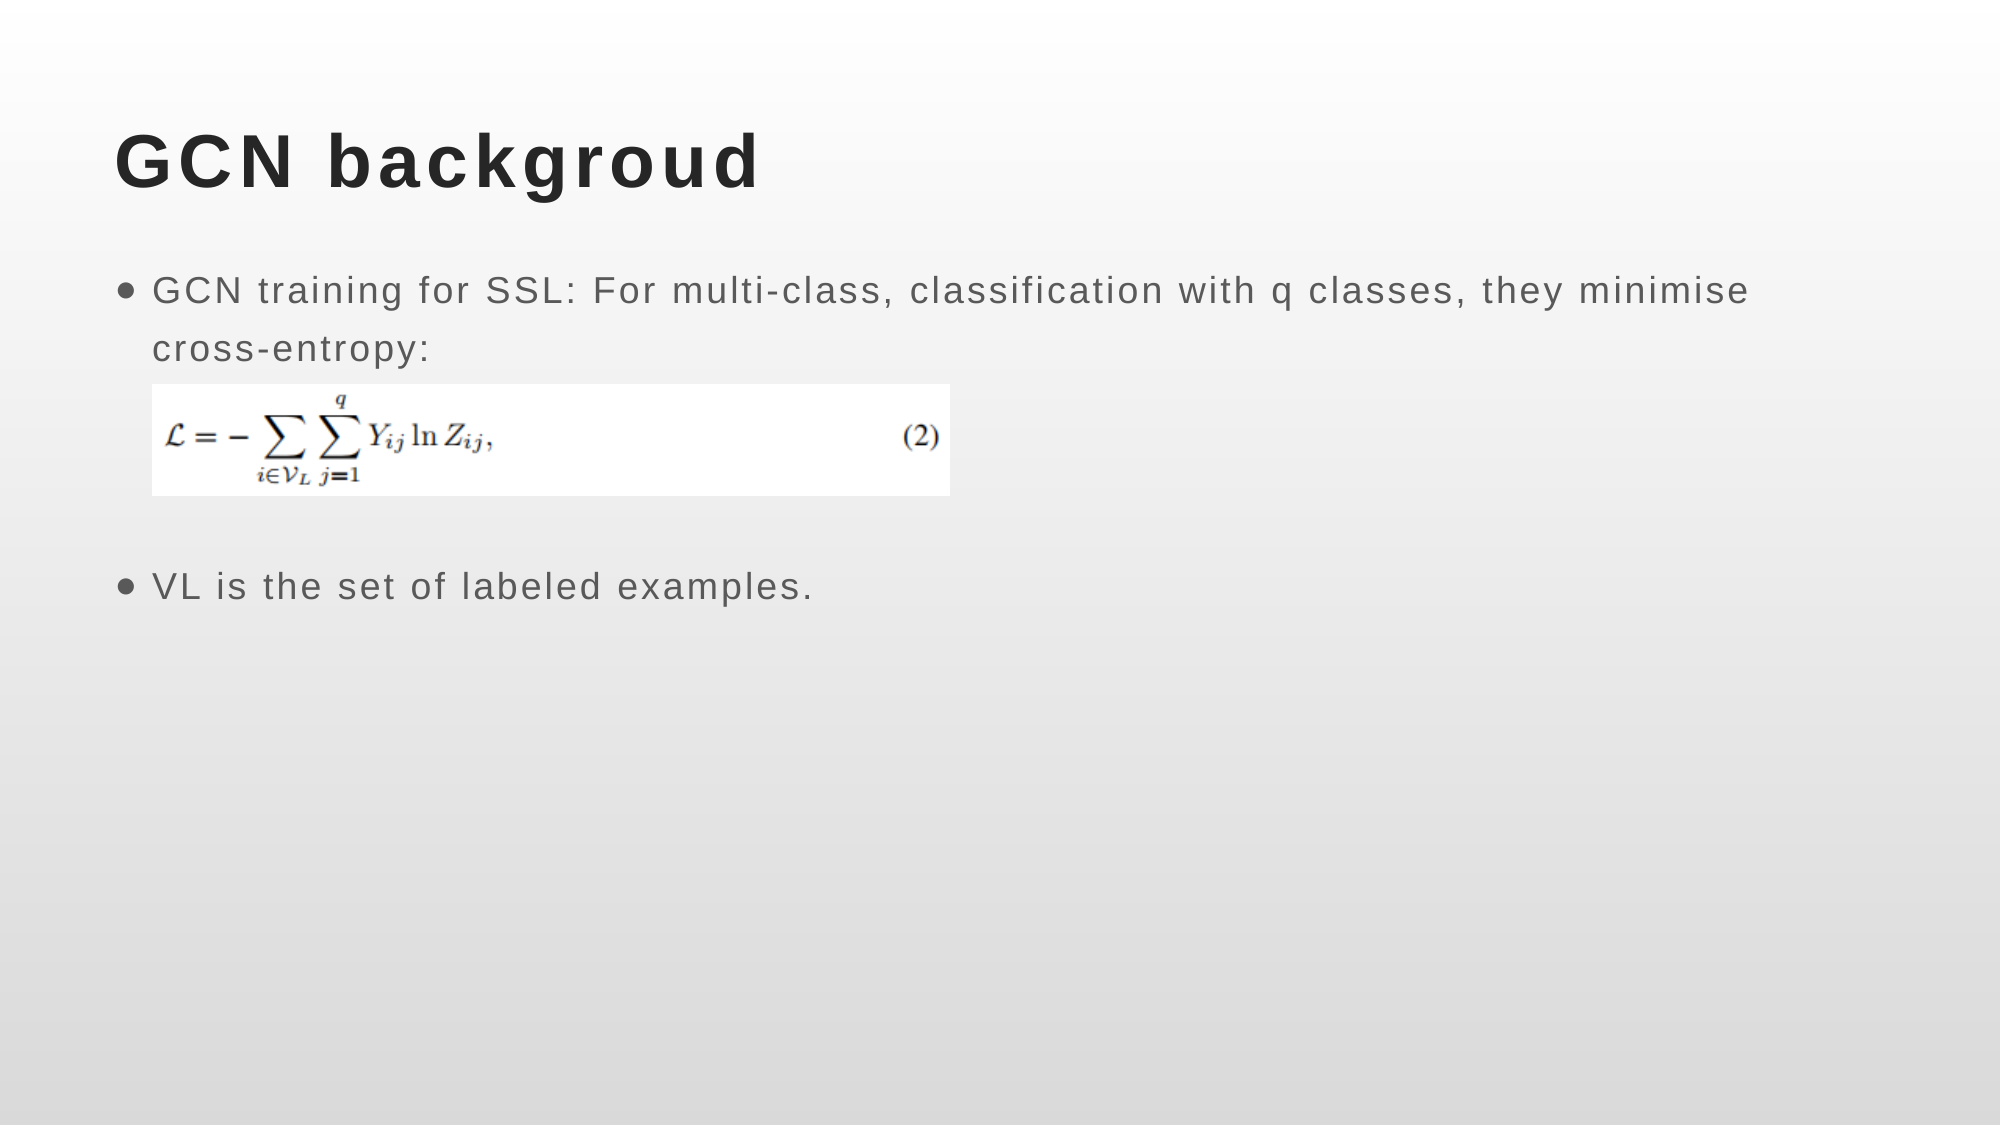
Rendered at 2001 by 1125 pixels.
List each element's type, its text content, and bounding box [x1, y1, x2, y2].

picture [152, 384, 950, 496]
list GCN training for SSL: For multi-class, classification with q classes, they minimise cross-entropy: VL is the set of labeled examples. [99, 244, 1900, 1026]
title GCN backgroud [99, 99, 1900, 216]
